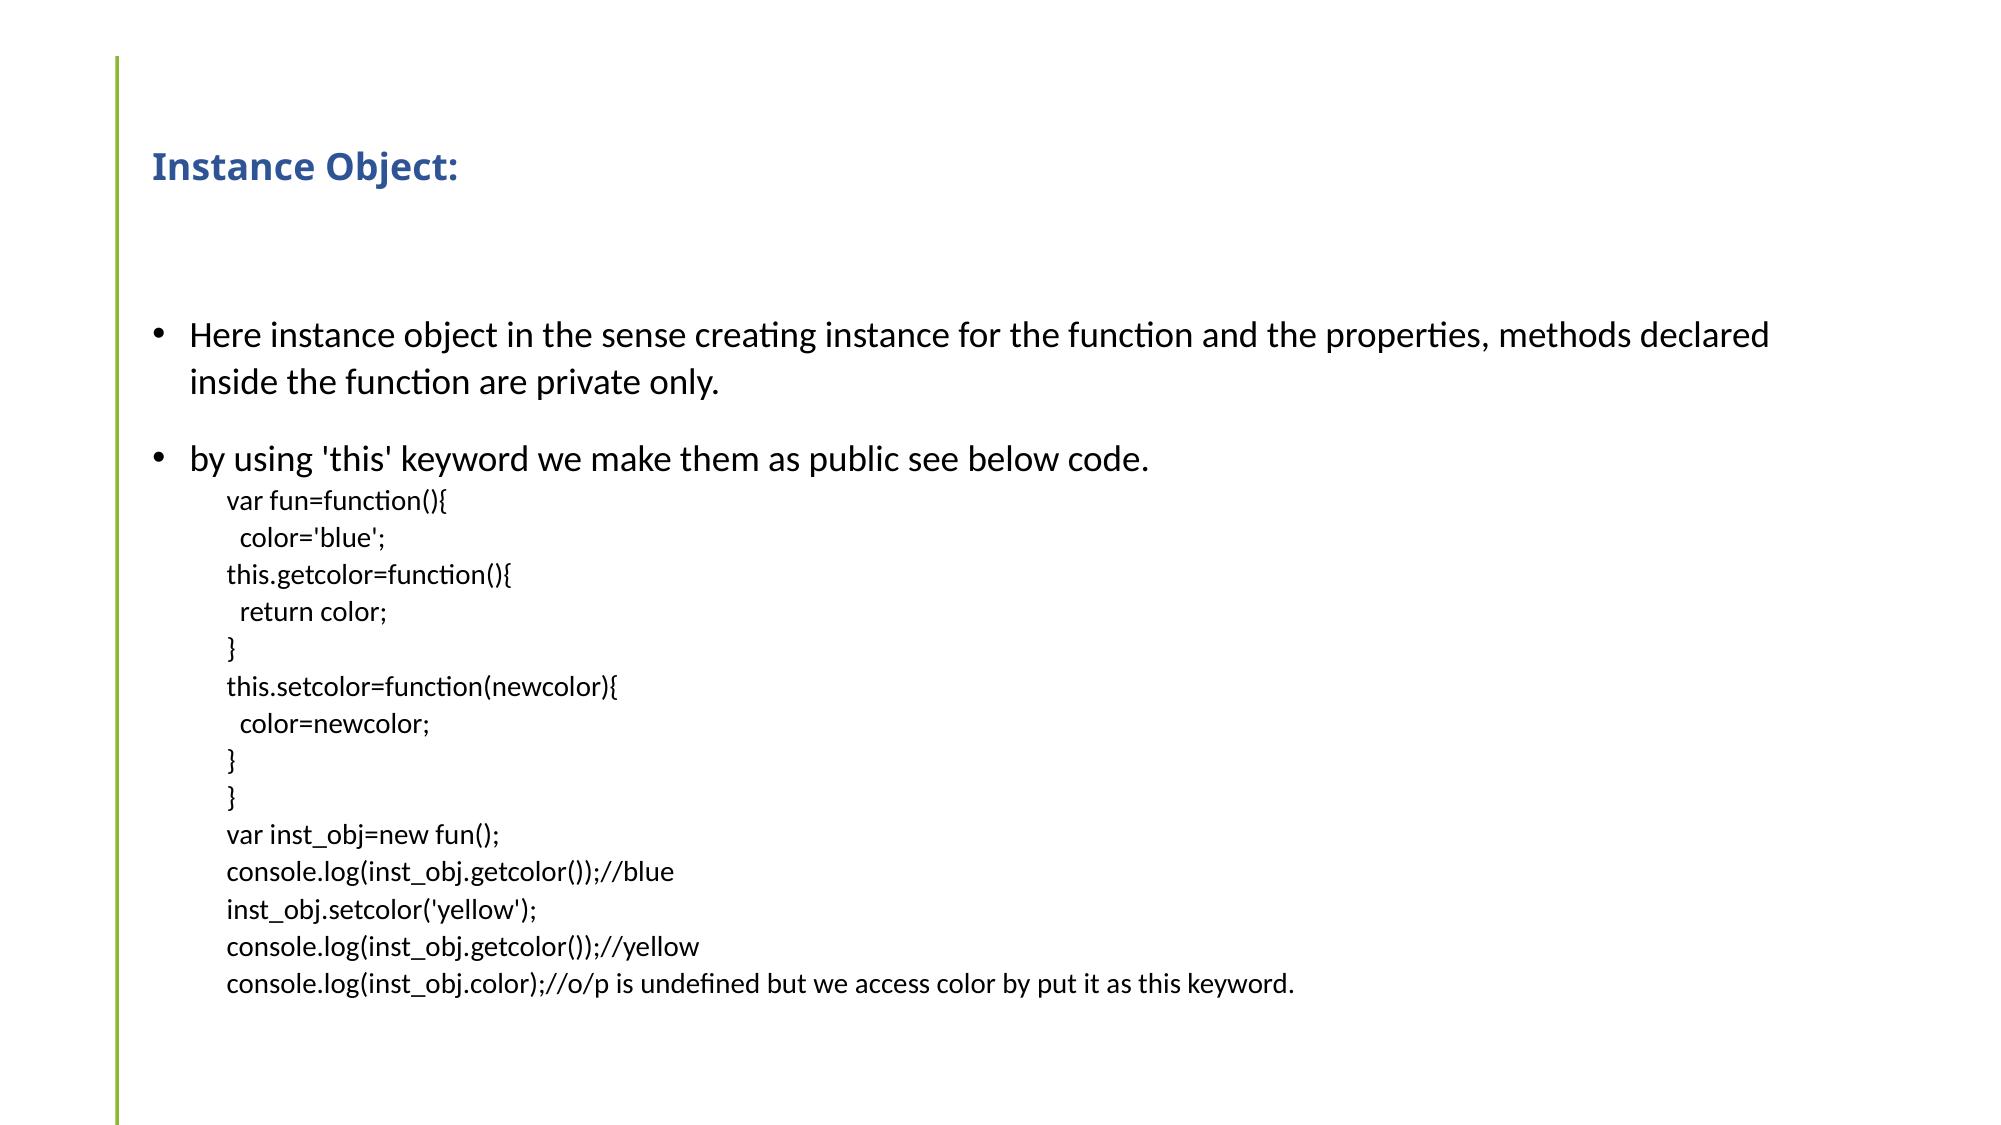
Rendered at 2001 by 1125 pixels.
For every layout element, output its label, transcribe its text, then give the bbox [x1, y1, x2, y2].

list Here instance object in the sense creating instance for the function and the properties, methods declared inside the function are private only. by using 'this' keyword we make them as public see below code. var fun=function(){ color='blue'; this.getcolor=function(){ return color; } this.setcolor=function(newcolor){ color=newcolor; } } var inst_obj=new fun(); console.log(inst_obj.getcolor());//blue inst_obj.setcolor('yellow'); console.log(inst_obj.getcolor());//yellow console.log(inst_obj.color);//o/p is undefined but we access color by put it as this keyword. [137, 299, 1863, 1014]
title Instance Object: [137, 59, 1863, 278]
